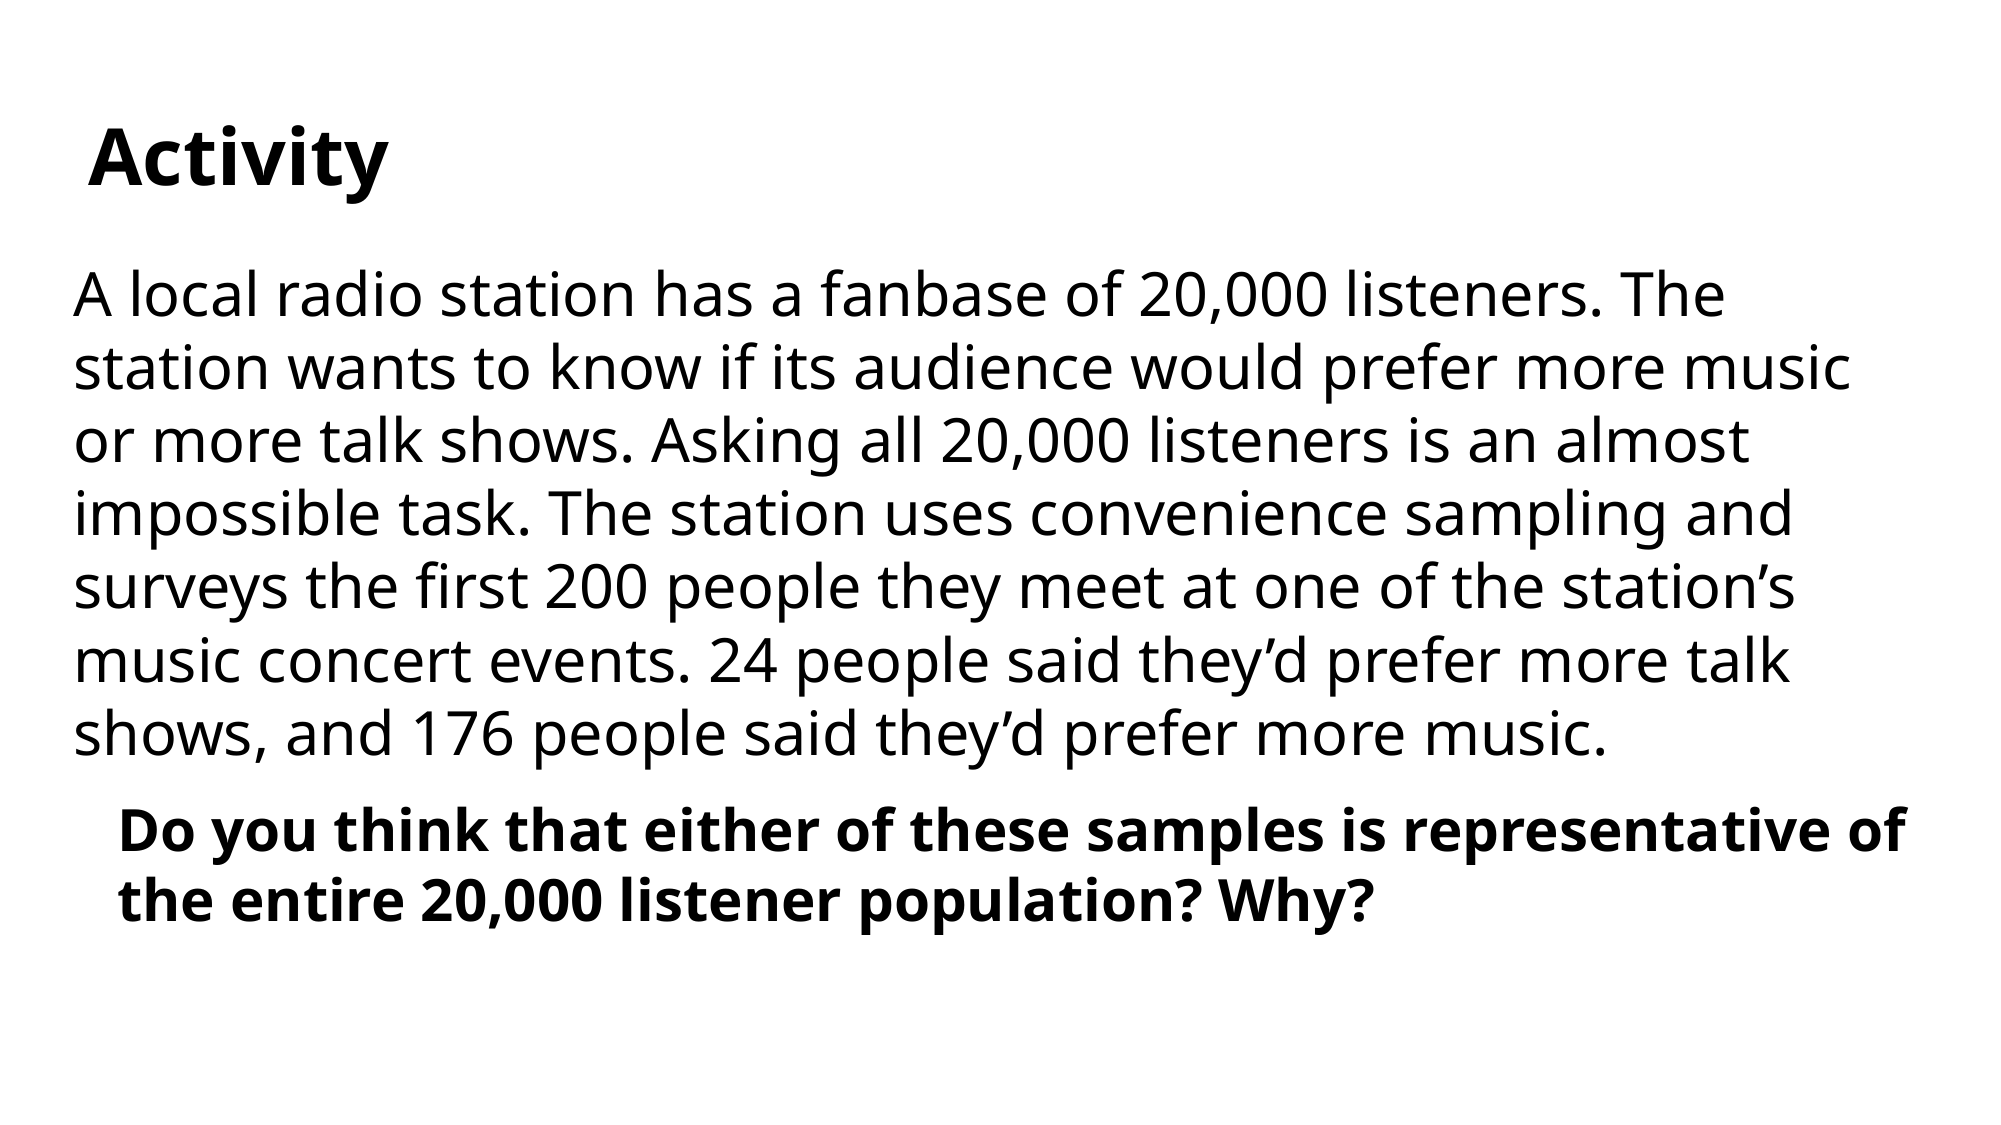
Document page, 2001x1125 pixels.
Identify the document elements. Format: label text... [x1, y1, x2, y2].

text_box Do you think that either of these samples is representative of the entire 20,000 listener population? Why? [102, 785, 1967, 941]
list A local radio station has a fanbase of 20,000 listeners. The station wants to know if its audience would prefer more music or more talk shows. Asking all 20,000 listeners is an almost impossible task. The station uses convenience sampling and surveys the first 200 people they meet at one of the station’s music concert events. 24 people said they’d prefer more talk shows, and 176 people said they’d prefer more music. [33, 235, 1932, 1004]
title Activity [68, 97, 1932, 223]
